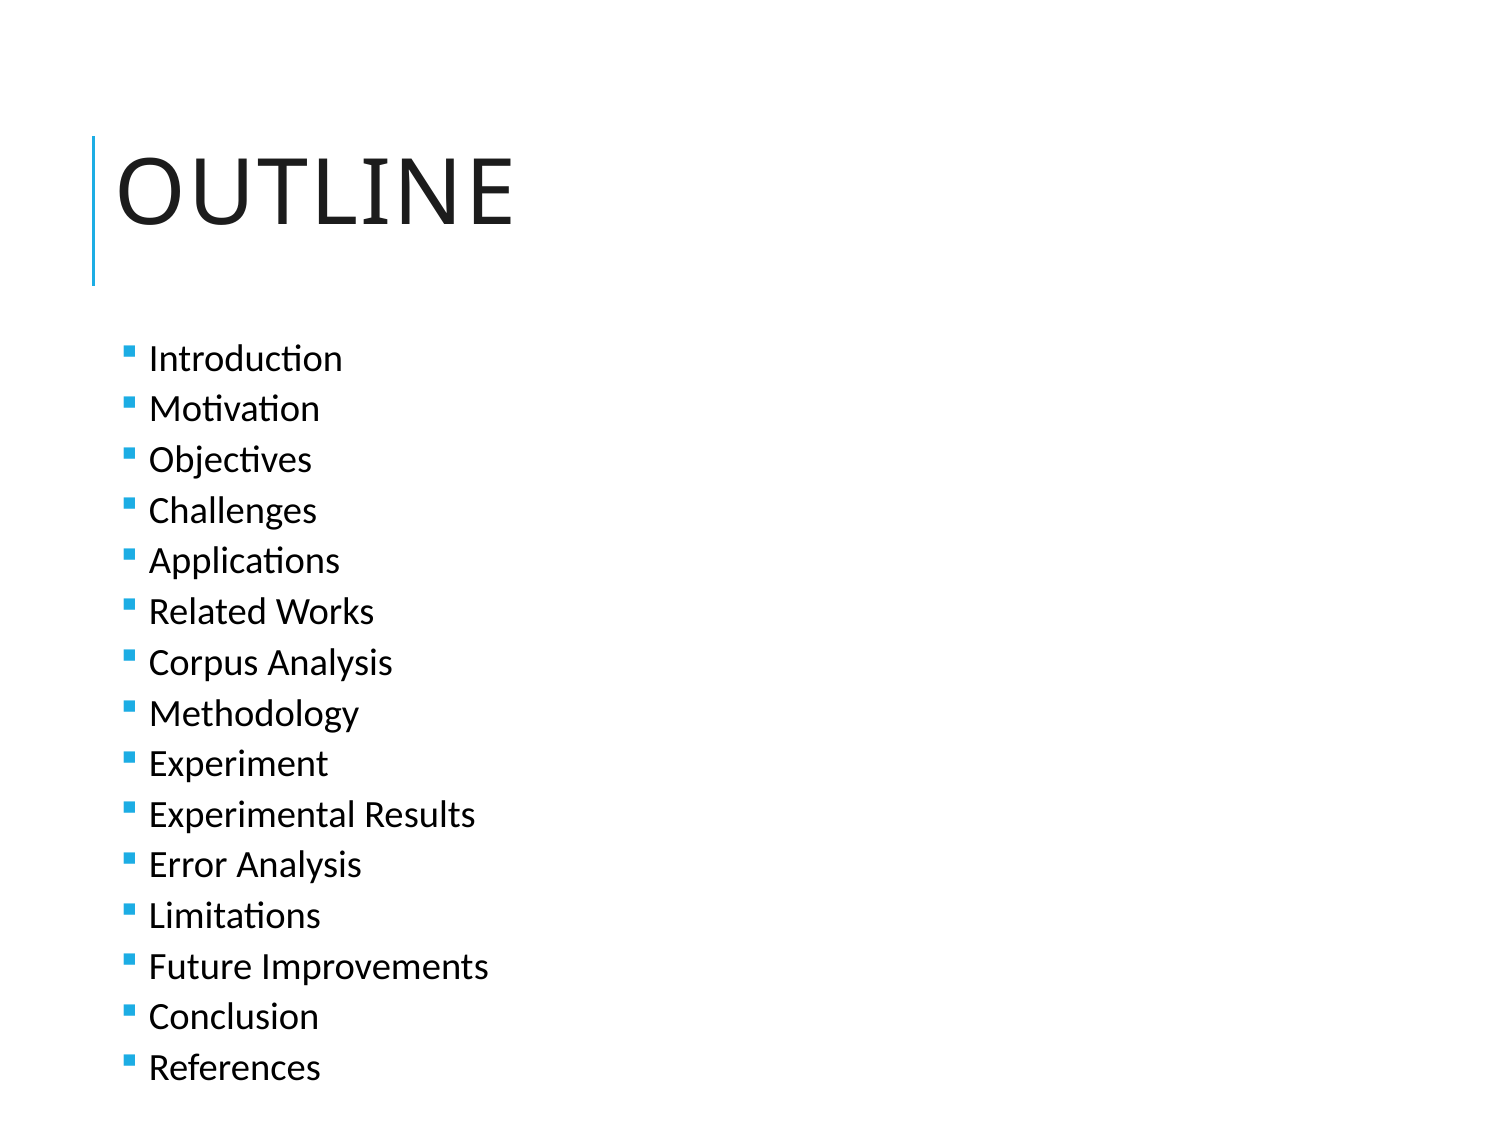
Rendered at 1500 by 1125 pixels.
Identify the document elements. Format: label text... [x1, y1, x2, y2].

title Outline [99, 75, 1296, 287]
list Introduction Motivation Objectives Challenges Applications Related Works Corpus Analysis Methodology Experiment Experimental Results Error Analysis Limitations Future Improvements Conclusion References [68, 287, 1328, 1100]
